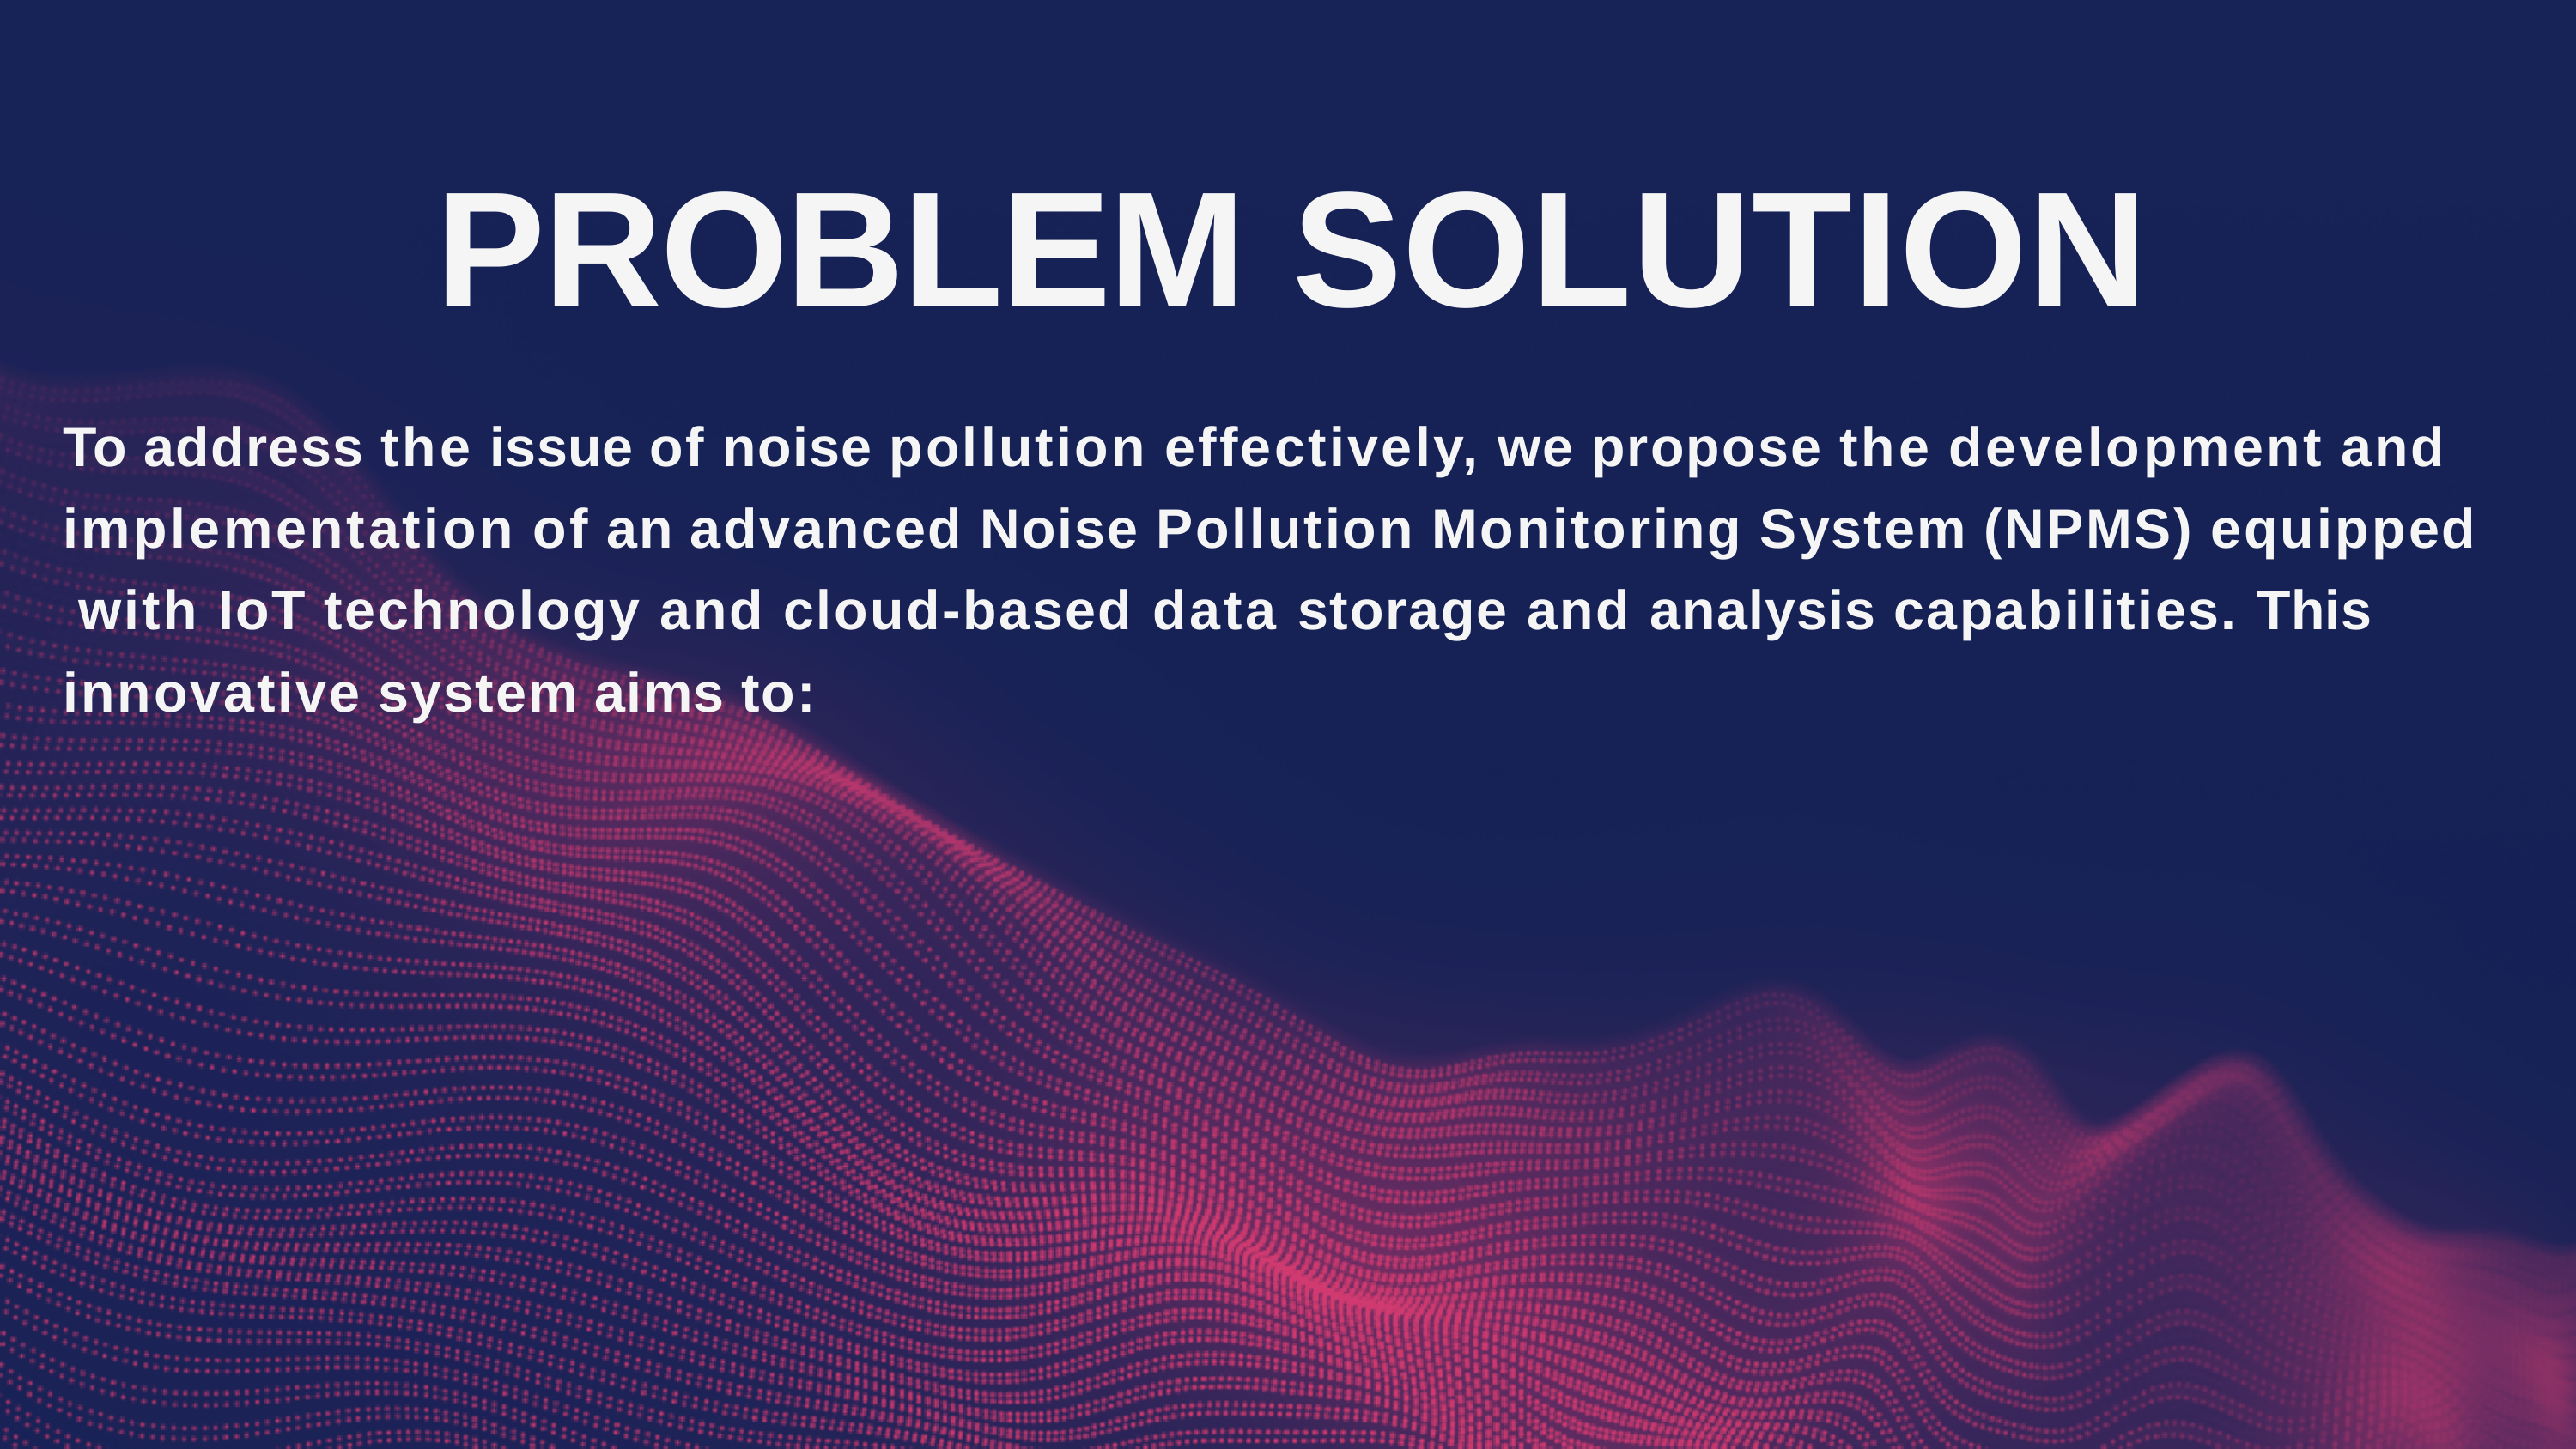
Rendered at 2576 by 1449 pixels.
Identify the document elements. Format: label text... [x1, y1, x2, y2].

picture [0, 0, 2576, 1449]
text_box To address the issue of noise pollution effectively, we propose the development and implementation of an advanced Noise Pollution Monitoring System (NPMS) equipped with IoT technology and cloud-based data storage and analysis capabilities. This innovative system aims to: [60, 394, 2488, 723]
title PROBLEM SOLUTION [434, 140, 2257, 537]
